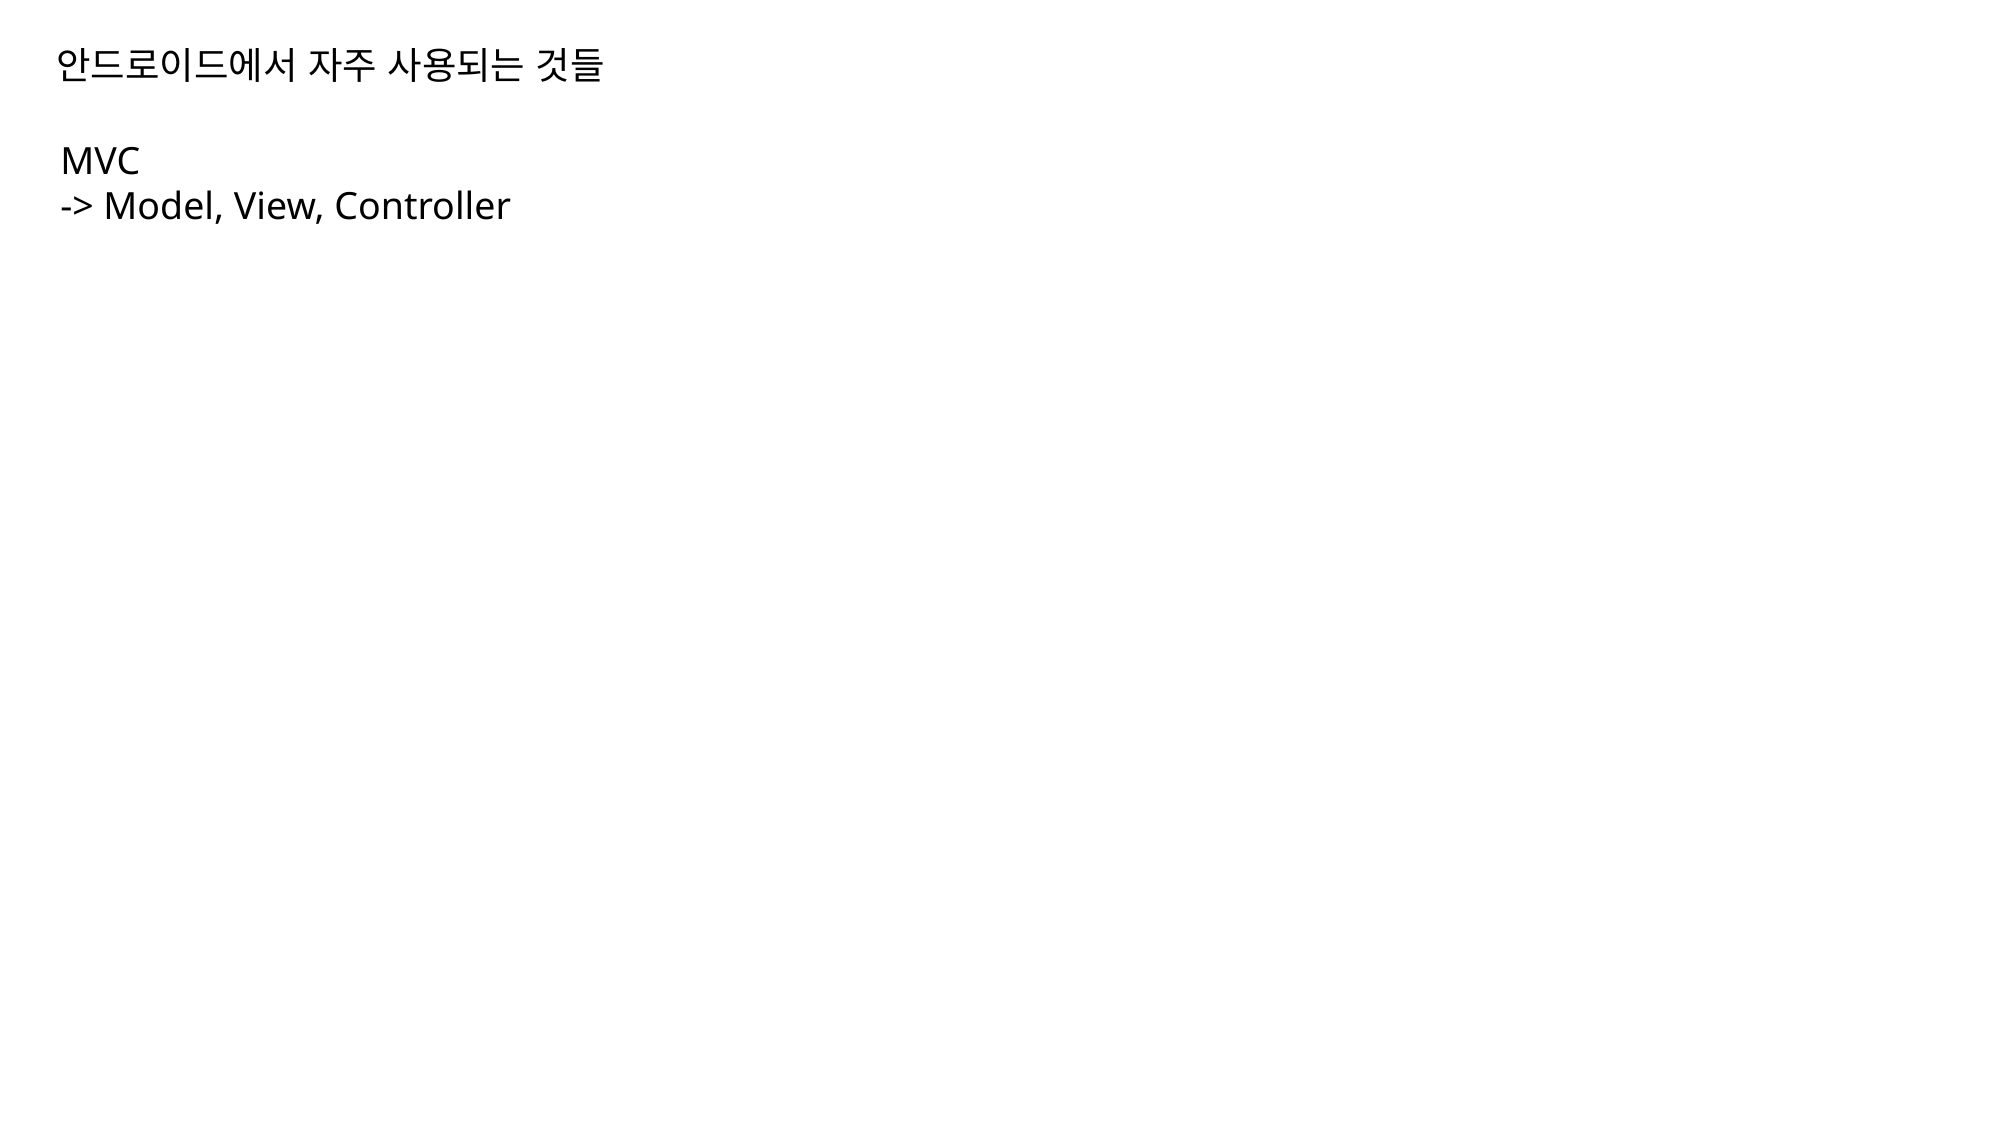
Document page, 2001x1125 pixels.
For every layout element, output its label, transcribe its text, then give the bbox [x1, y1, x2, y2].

text_box MVC -> Model, View, Controller [45, 129, 1345, 235]
text_box 안드로이드에서 자주 사용되는 것들 [41, 34, 821, 95]
